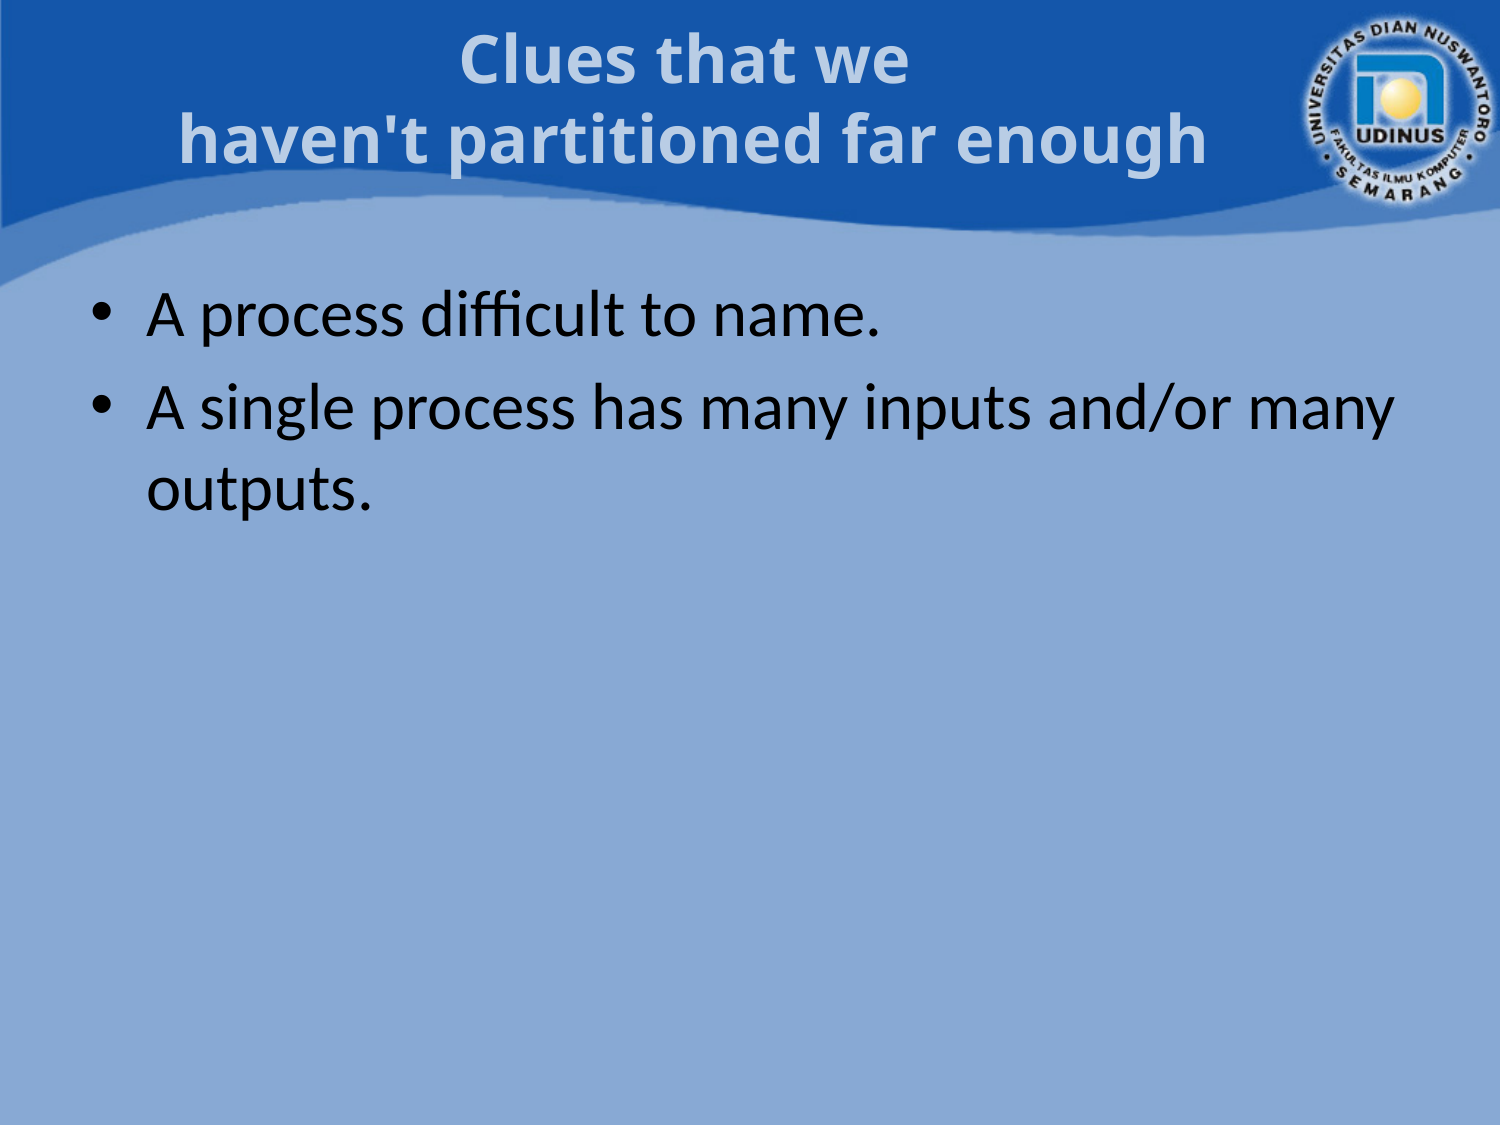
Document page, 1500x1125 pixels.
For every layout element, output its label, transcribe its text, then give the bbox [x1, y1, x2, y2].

title Clues that we haven't partitioned far enough [62, 2, 1325, 191]
list A process difficult to name. A single process has many inputs and/or many outputs. [75, 262, 1425, 1005]
picture [0, 0, 1500, 1125]
